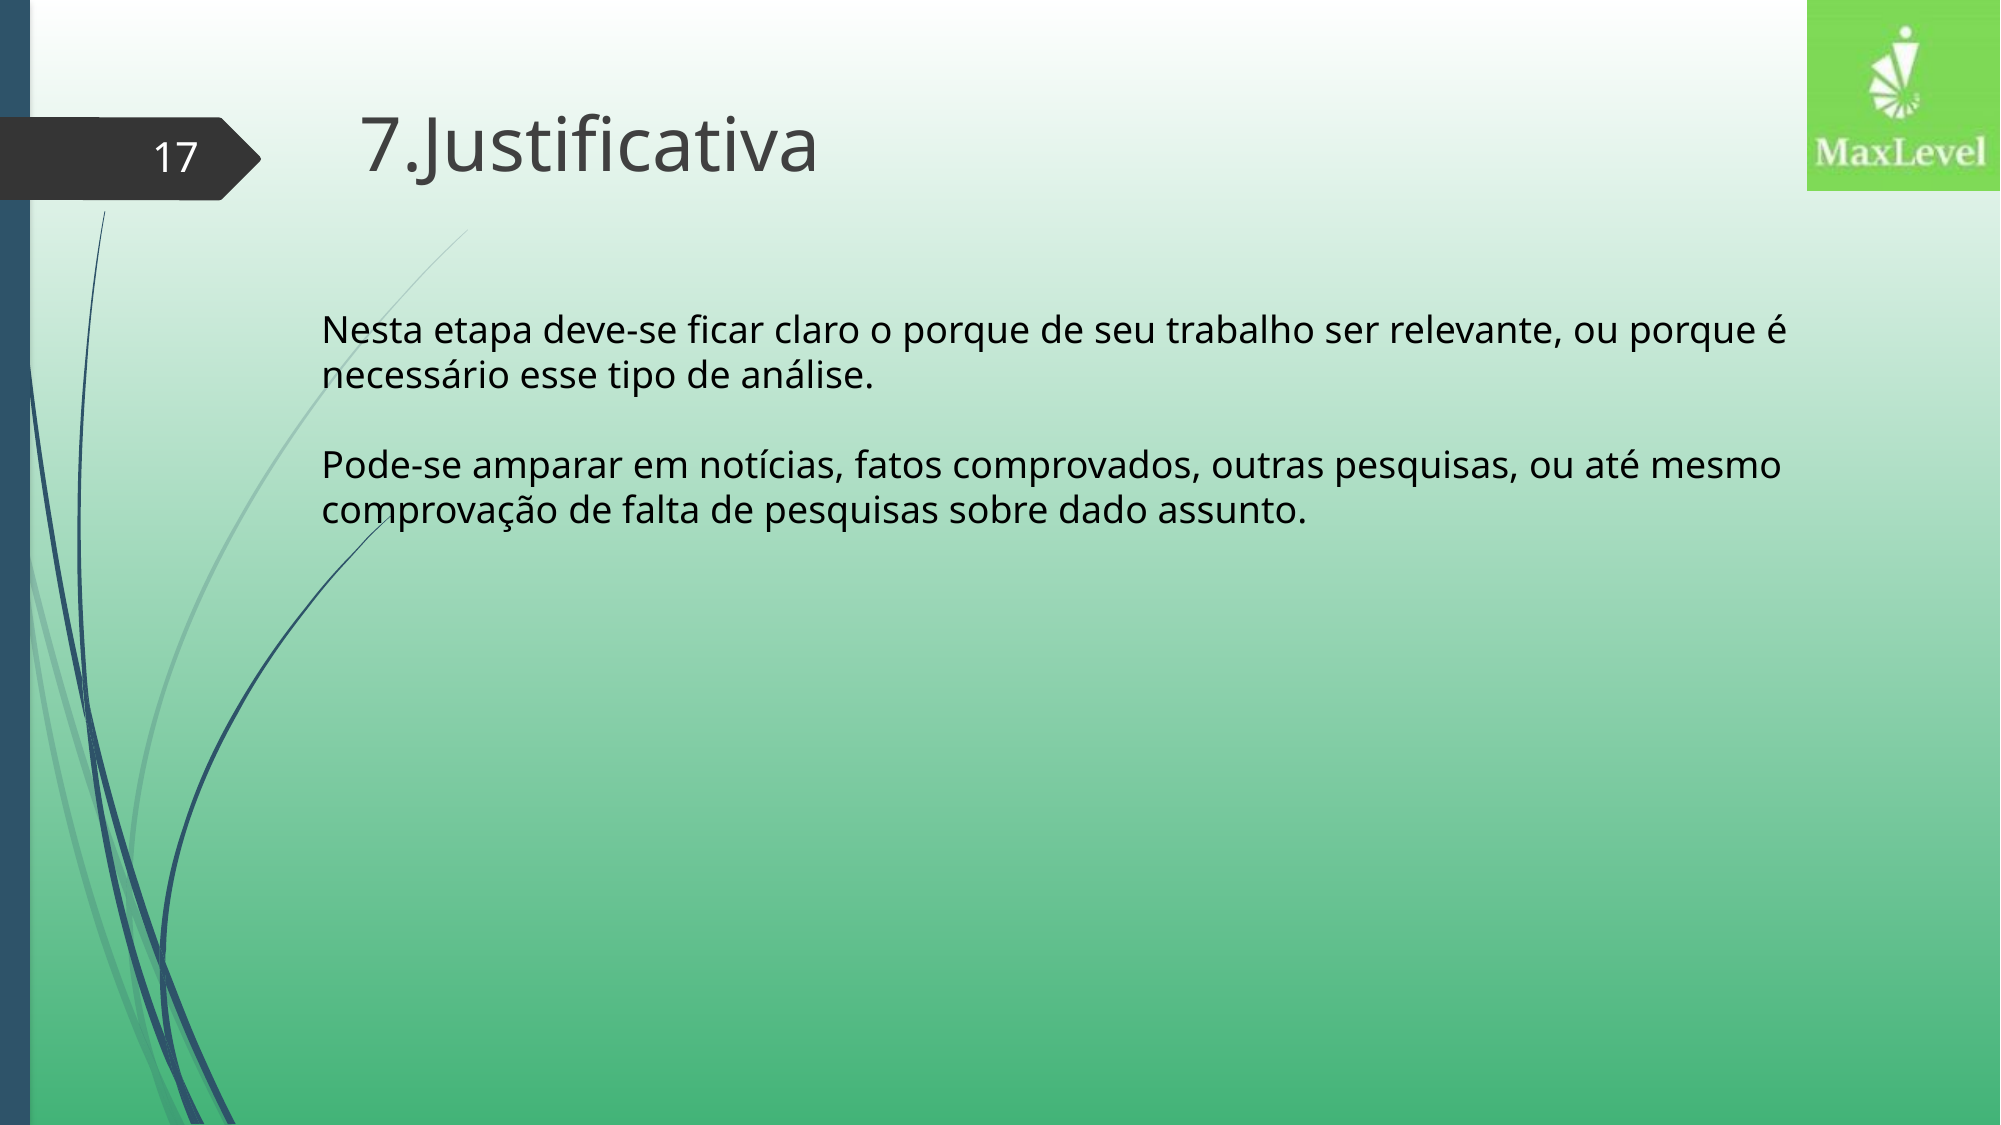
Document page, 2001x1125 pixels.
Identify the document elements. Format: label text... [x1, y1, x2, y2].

picture [1807, 0, 2000, 191]
slide_number 17 [87, 129, 216, 190]
text_box Nesta etapa deve-se ficar claro o porque de seu trabalho ser relevante, ou porque é necessário esse tipo de análise. Pode-se amparar em notícias, fatos comprovados, outras pesquisas, ou até mesmo comprovação de falta de pesquisas sobre dado assunto. [306, 298, 1848, 584]
title 7.Justificativa [344, 88, 1807, 298]
